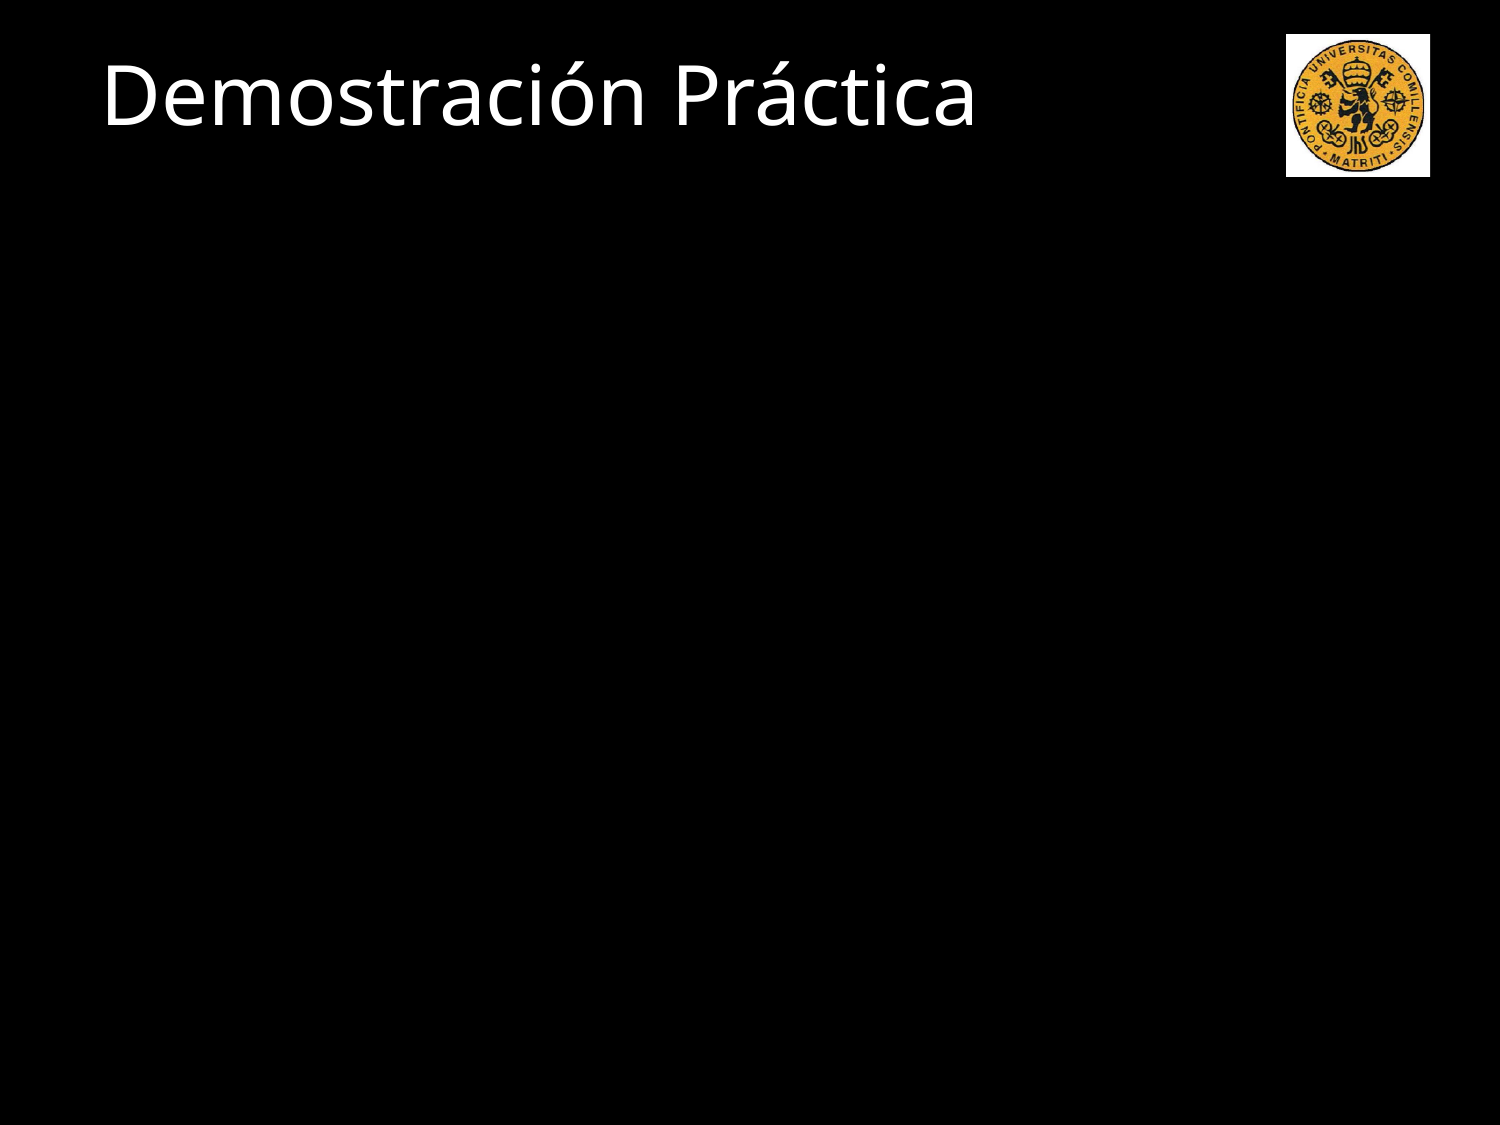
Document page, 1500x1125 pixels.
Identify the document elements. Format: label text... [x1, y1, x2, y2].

text_box Demostración Práctica [86, 34, 994, 149]
picture [1285, 33, 1431, 177]
